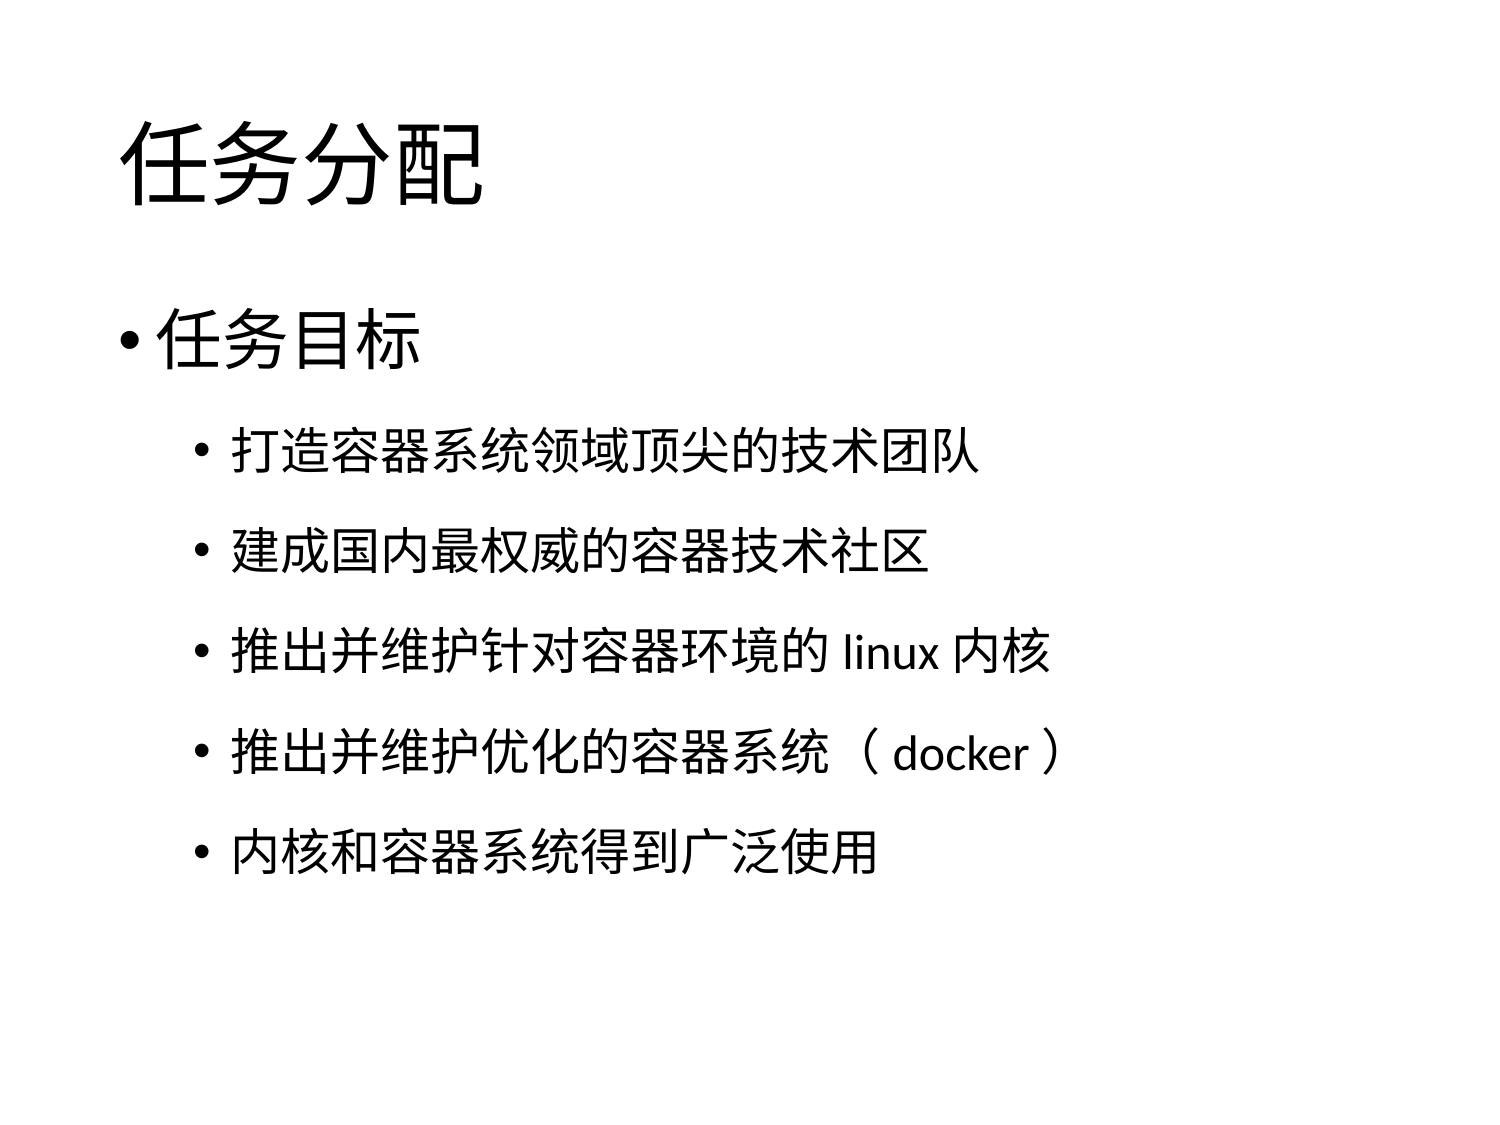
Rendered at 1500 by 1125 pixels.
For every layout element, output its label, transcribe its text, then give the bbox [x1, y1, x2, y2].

list 任务目标 打造容器系统领域顶尖的技术团队 建成国内最权威的容器技术社区 推出并维护针对容器环境的linux内核 推出并维护优化的容器系统（docker） 内核和容器系统得到广泛使用 [103, 299, 1397, 1014]
title 任务分配 [103, 59, 1397, 278]
